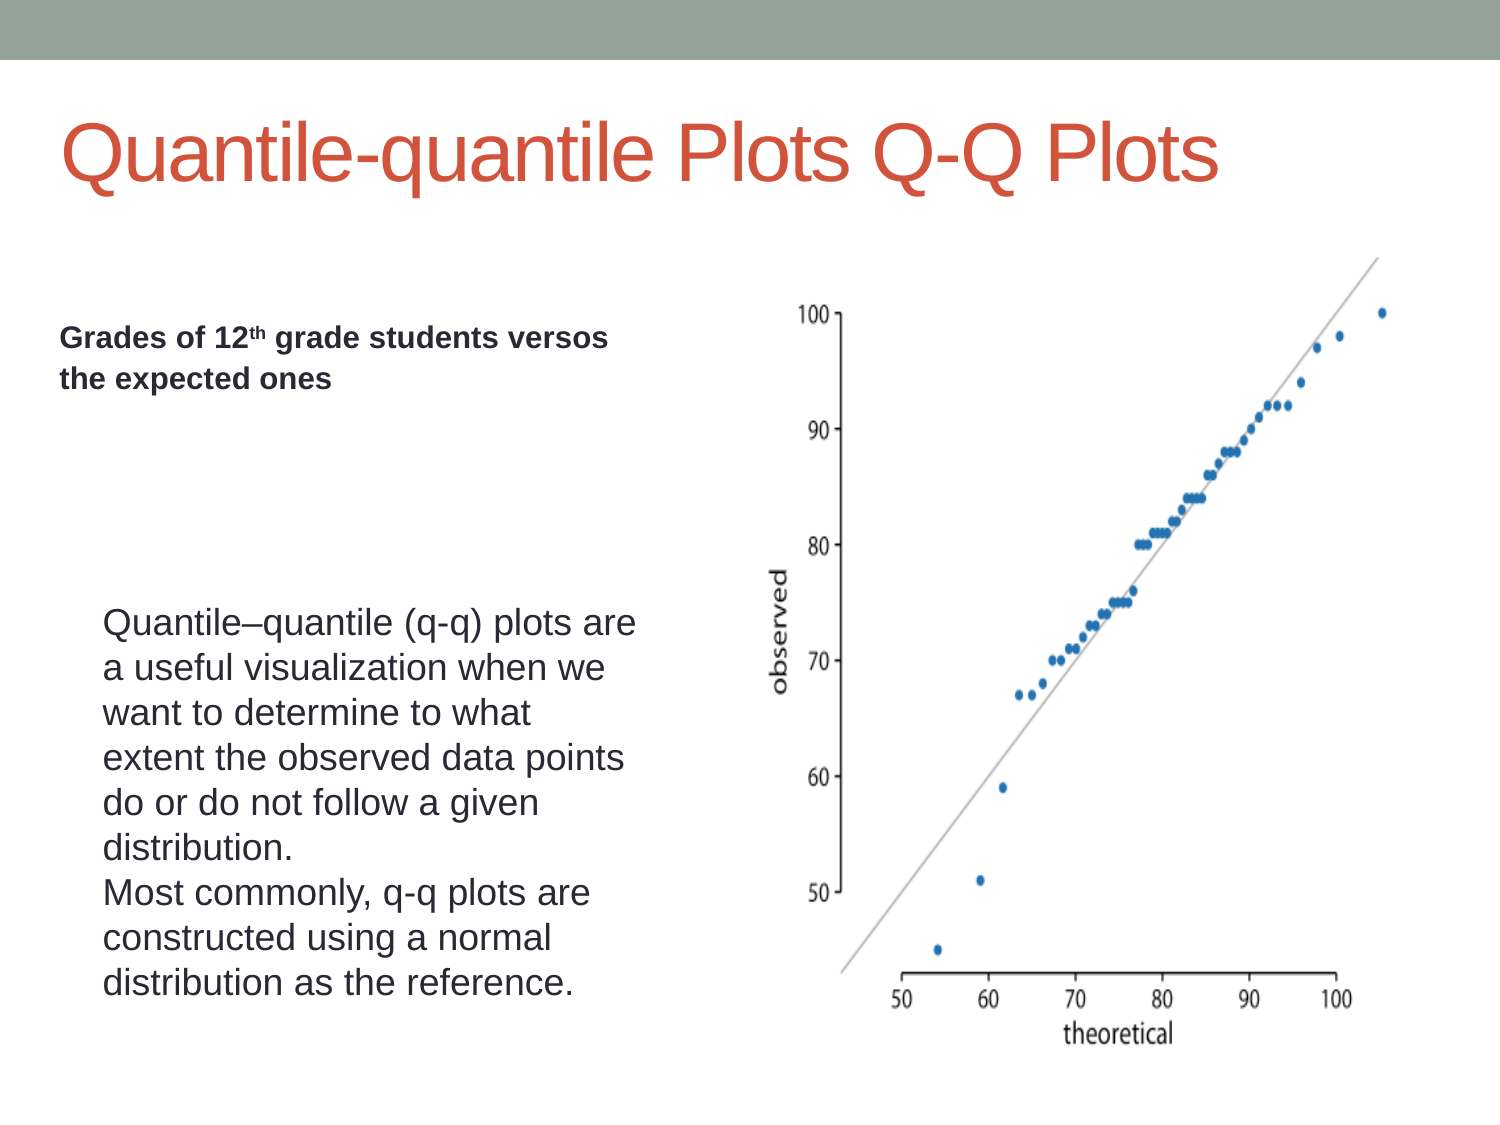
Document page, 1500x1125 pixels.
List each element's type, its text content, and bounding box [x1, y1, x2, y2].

text_box Quantile–quantile (q-q) plots are a useful visualization when we want to determine to what extent the observed data points do or do not follow a given distribution. Most commonly, q-q plots are constructed using a normal distribution as the reference. [87, 590, 654, 1010]
picture [720, 241, 1454, 1060]
title Quantile-quantile Plots Q-Q Plots [45, 35, 1270, 261]
text_box Grades of 12th grade students versos the expected ones [44, 250, 651, 520]
